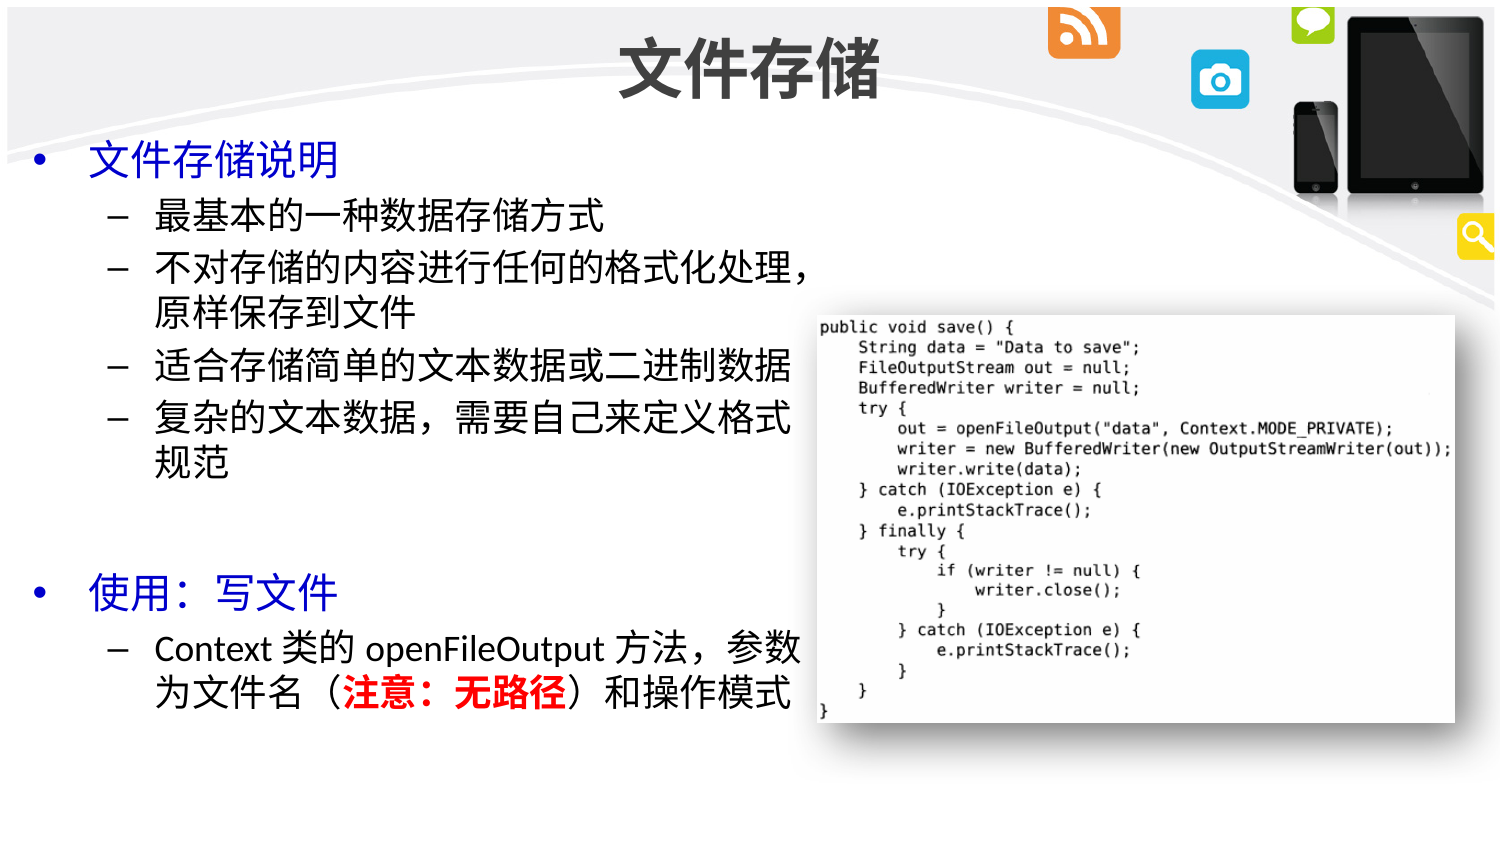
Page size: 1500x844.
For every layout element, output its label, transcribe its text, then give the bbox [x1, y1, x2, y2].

picture [0, 0, 1500, 844]
list 文件存储说明 最基本的一种数据存储方式 不对存储的内容进行任何的格式化处理，原样保存到文件 适合存储简单的文本数据或二进制数据 复杂的文本数据，需要自己来定义格式规范 使用：写文件 Context类的openFileOutput方法，参数为文件名（注意：无路径）和操作模式 [17, 126, 821, 777]
title 文件存储 [75, 20, 1425, 115]
